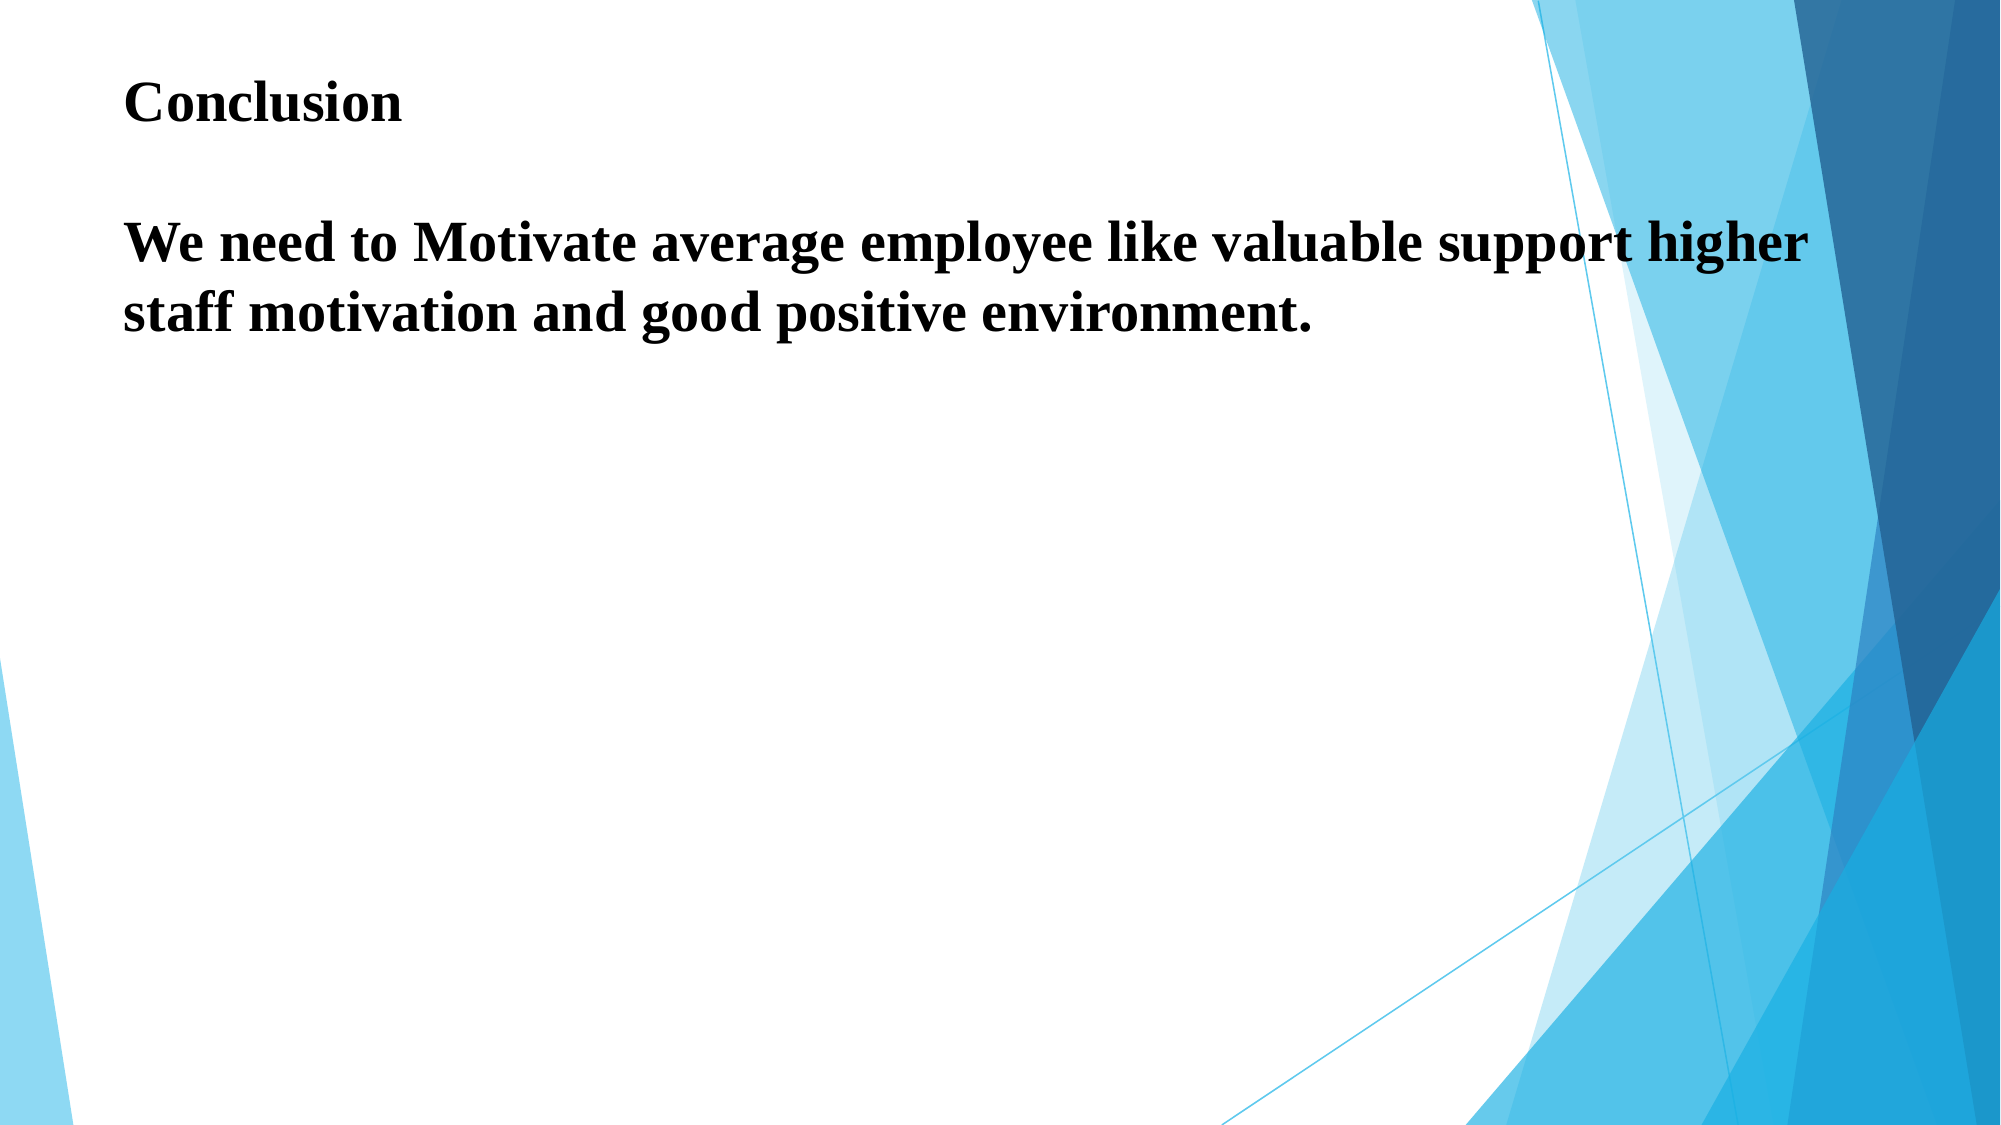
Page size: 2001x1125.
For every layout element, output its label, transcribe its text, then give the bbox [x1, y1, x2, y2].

title Conclusion We need to Motivate average employee like valuable support higher staff motivation and good positive environment. [123, 63, 1877, 339]
